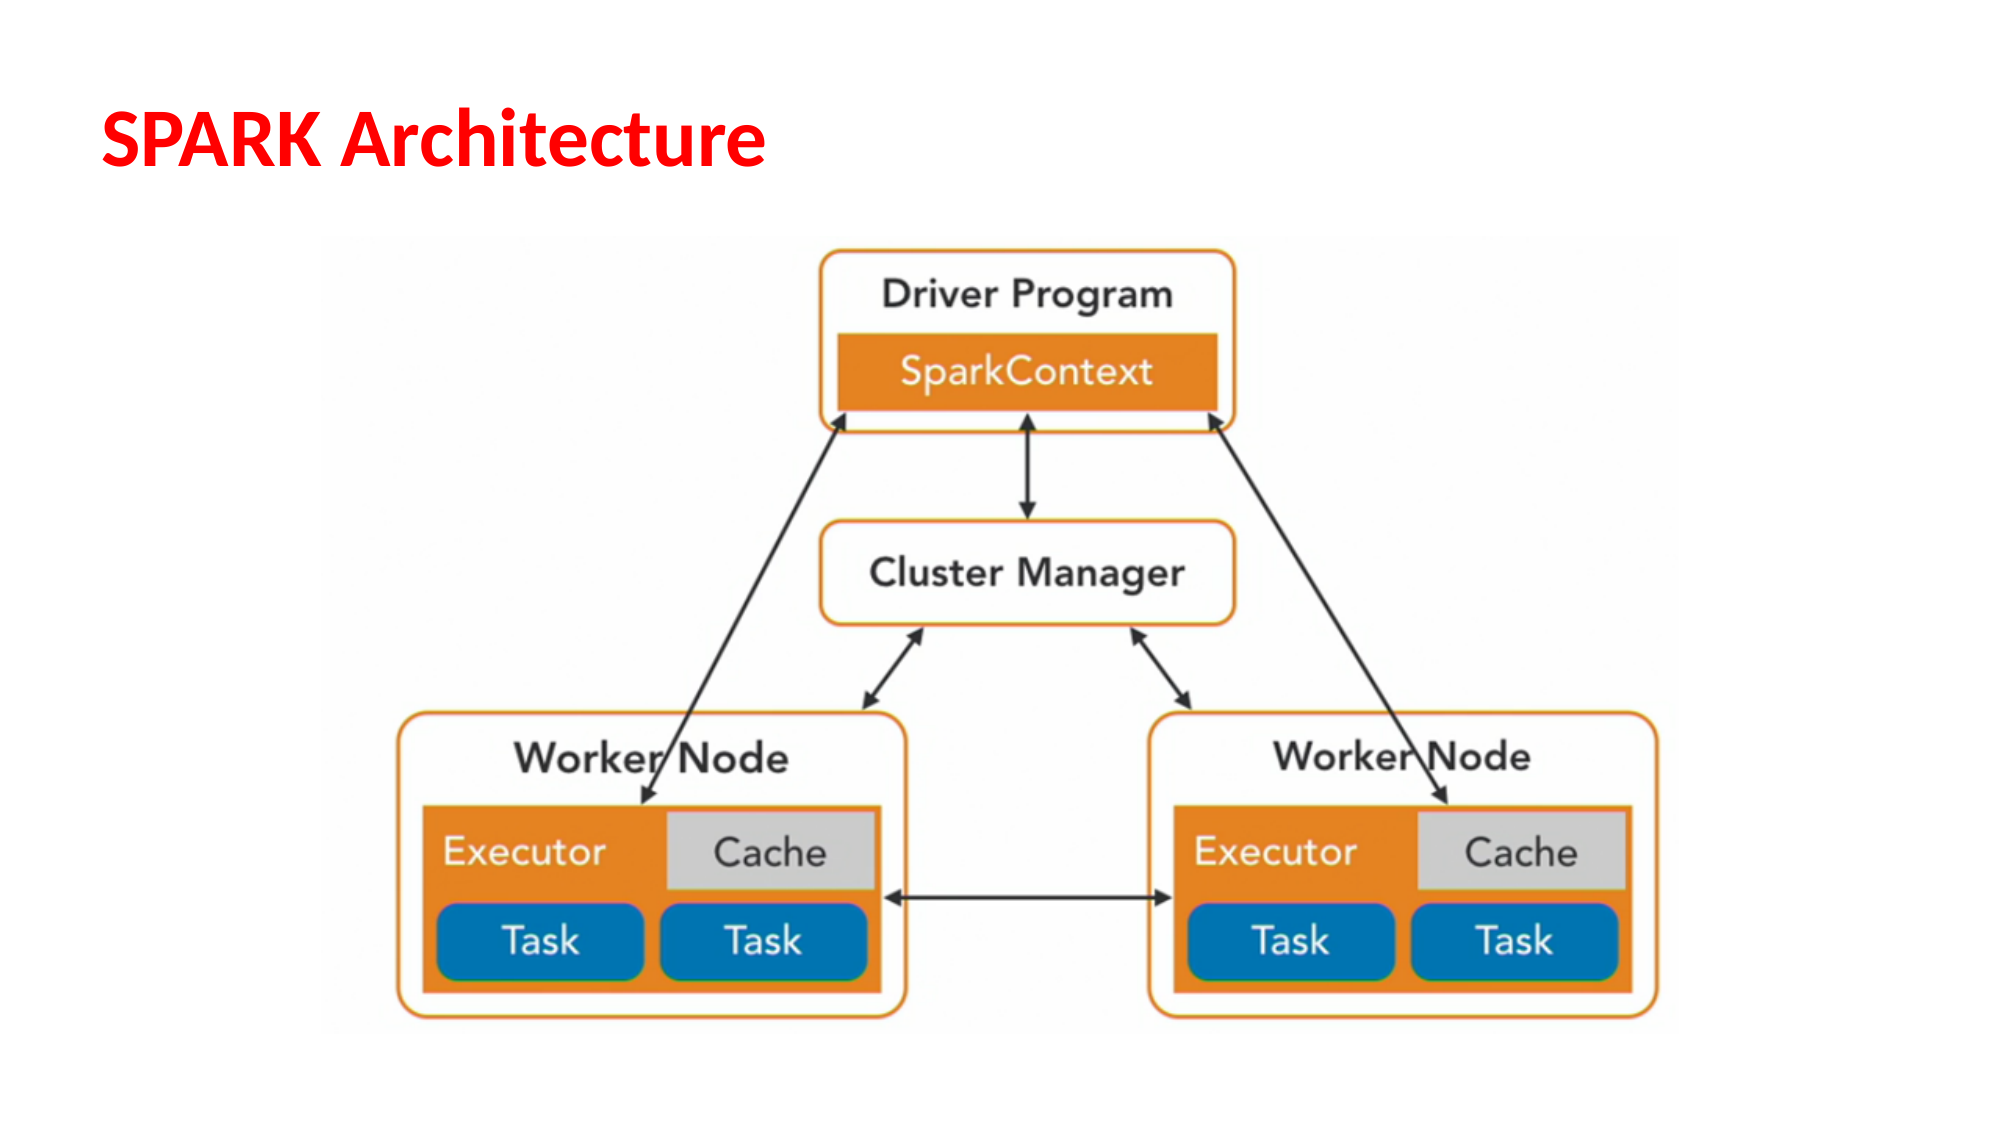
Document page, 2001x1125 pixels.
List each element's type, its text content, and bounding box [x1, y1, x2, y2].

picture [321, 236, 1679, 1034]
text_box SPARK Architecture [86, 75, 1087, 191]
